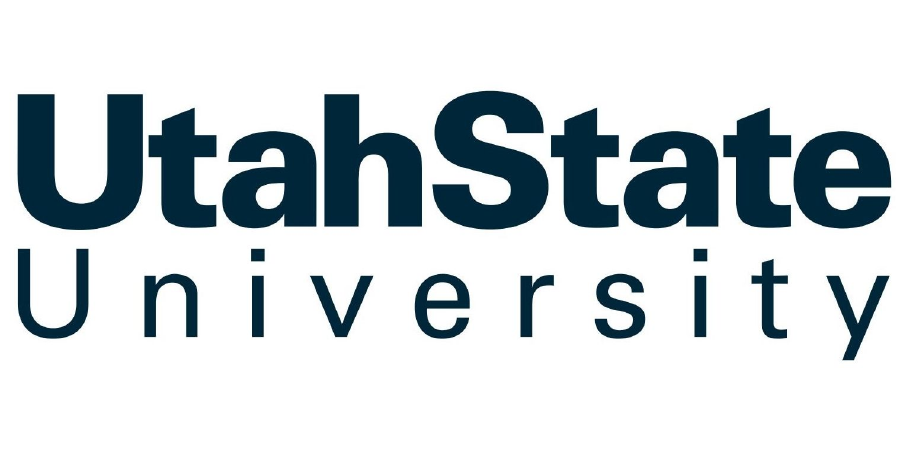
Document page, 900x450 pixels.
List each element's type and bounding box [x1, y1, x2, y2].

picture [0, 82, 900, 368]
